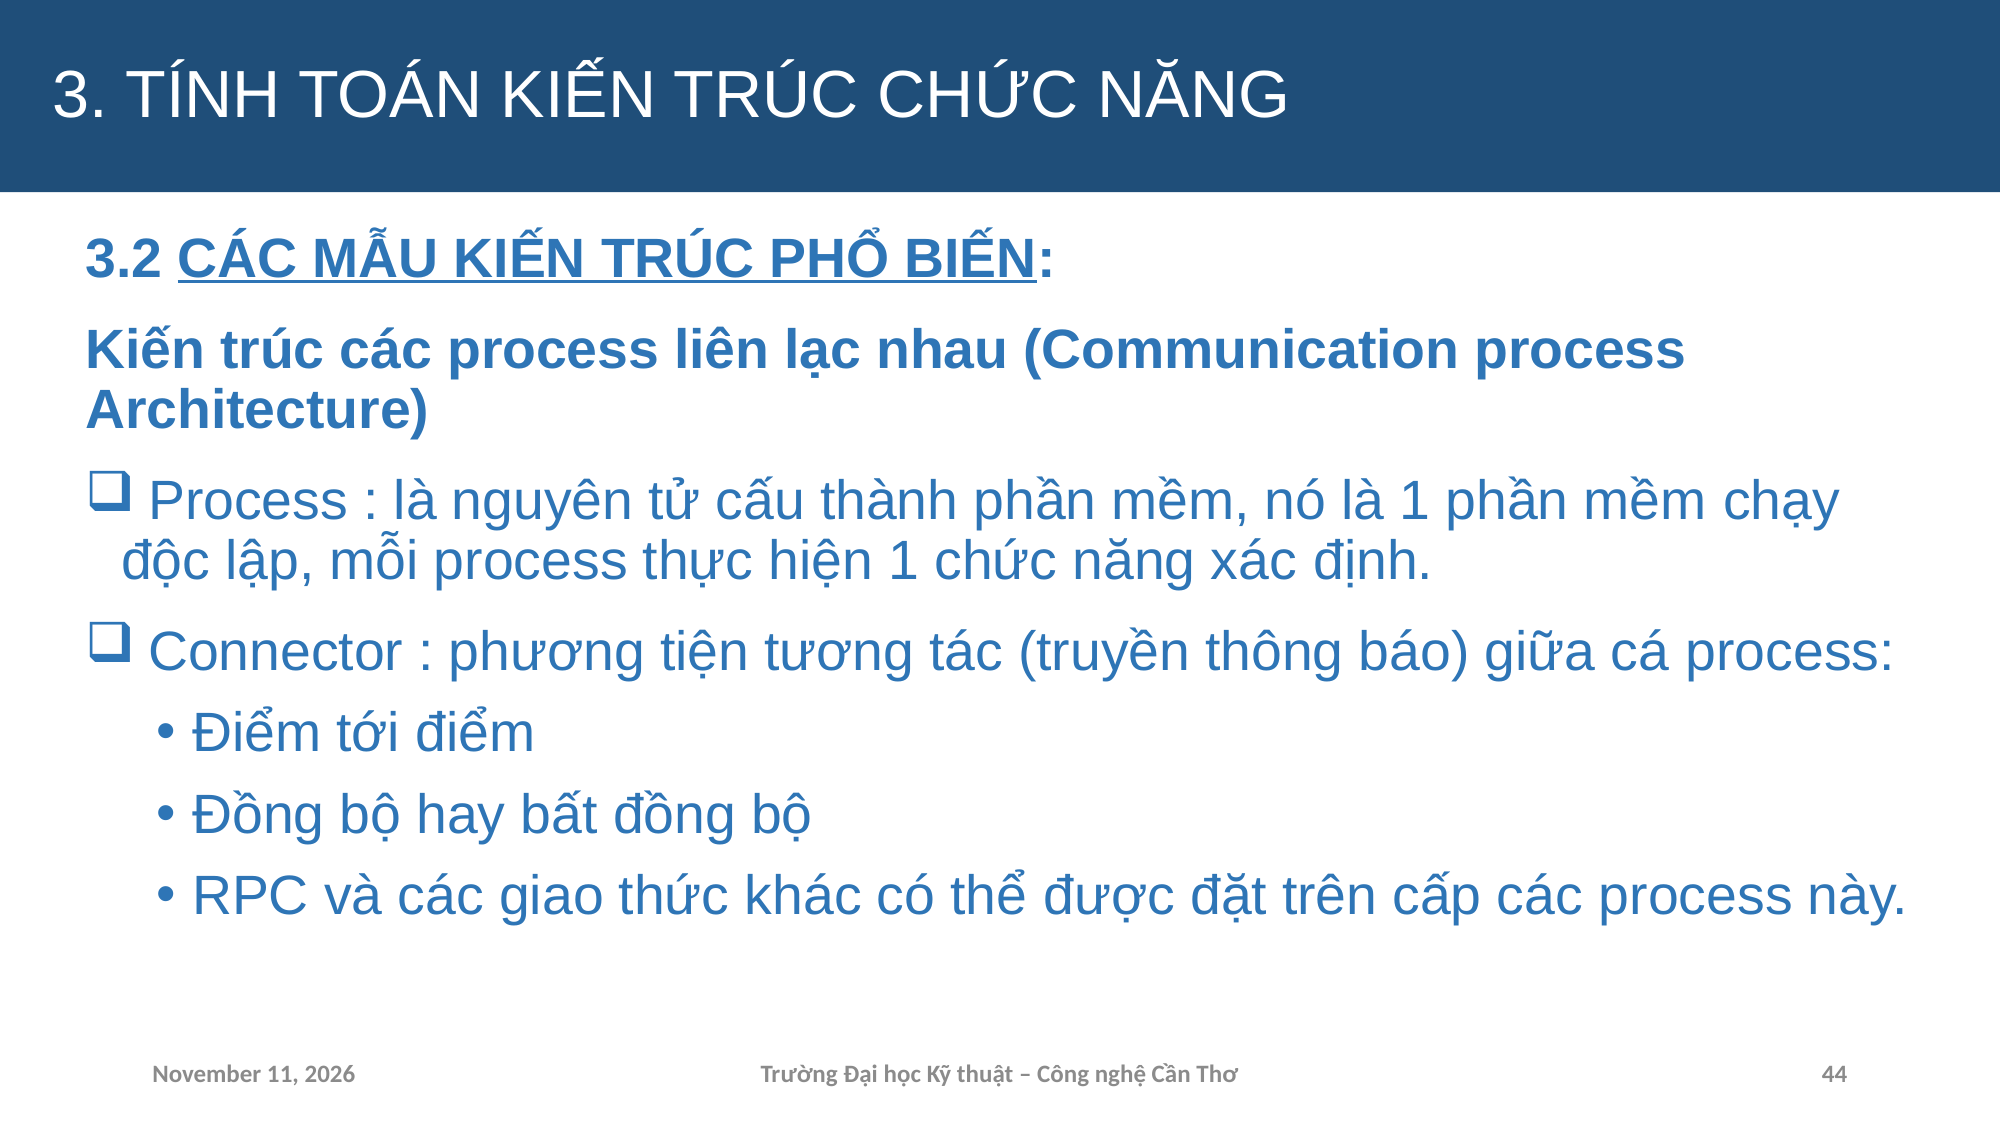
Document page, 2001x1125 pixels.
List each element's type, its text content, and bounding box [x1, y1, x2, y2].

title 3. TÍNH TOÁN KIẾN TRÚC CHỨC NĂNG [0, 0, 2000, 193]
list 3.2 CÁC MẪU KIẾN TRÚC PHỔ BIẾN: Kiến trúc các process liên lạc nhau (Communication process Architecture) Process : là nguyên tử cấu thành phần mềm, nó là 1 phần mềm chạy độc lập, mỗi process thực hiện 1 chức năng xác định. Connector : phương tiện tương tác (truyền thông báo) giữa cá process: Điểm tới điểm Đồng bộ hay bất đồng bộ RPC và các giao thức khác có thể được đặt trên cấp các process này. [70, 221, 1935, 1028]
slide_number 44 [1412, 1042, 1863, 1103]
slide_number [137, 1042, 588, 1103]
footer Trường Đại học Kỹ thuật – Công nghệ Cần Thơ [662, 1042, 1338, 1103]
